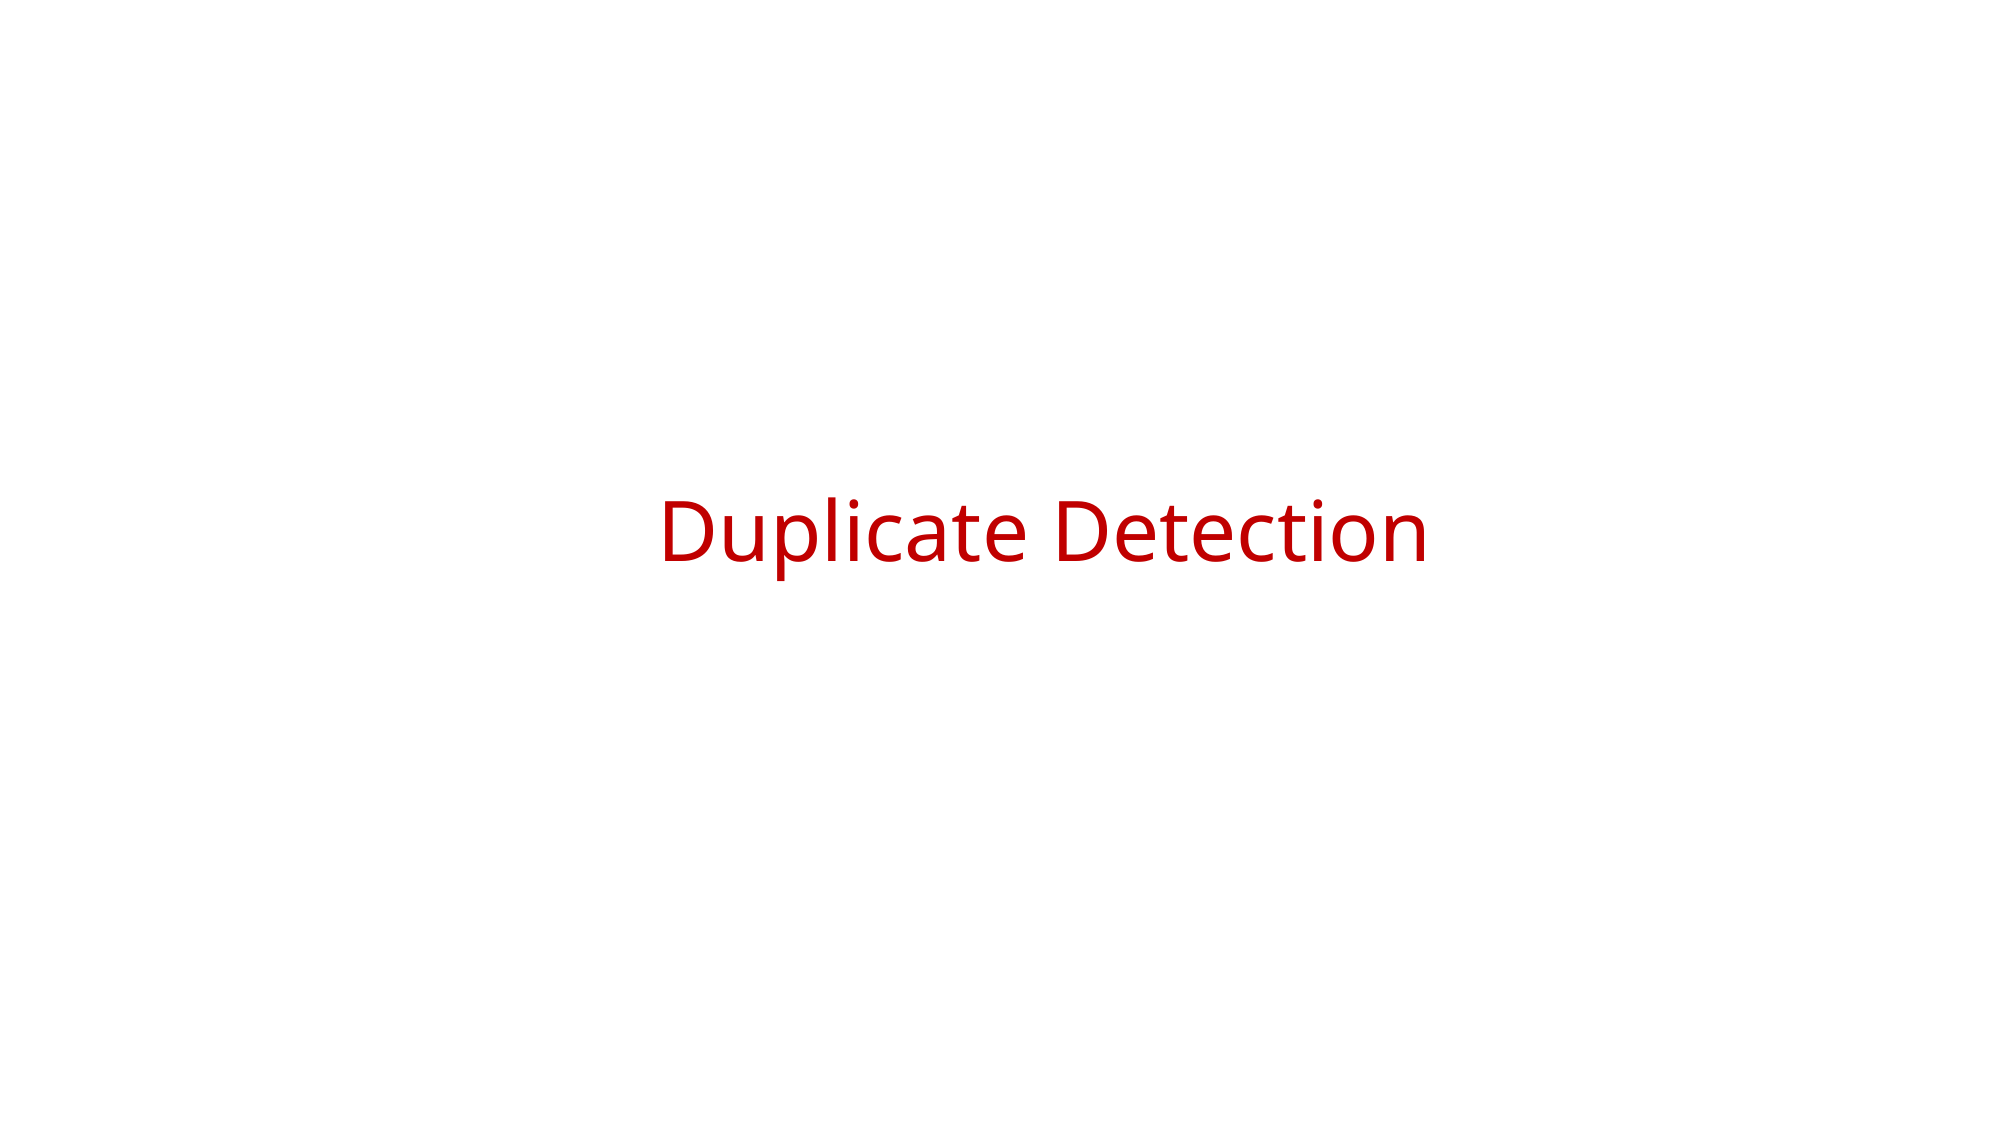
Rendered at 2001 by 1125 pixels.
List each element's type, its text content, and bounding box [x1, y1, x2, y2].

title Duplicate Detection [580, 479, 1509, 587]
